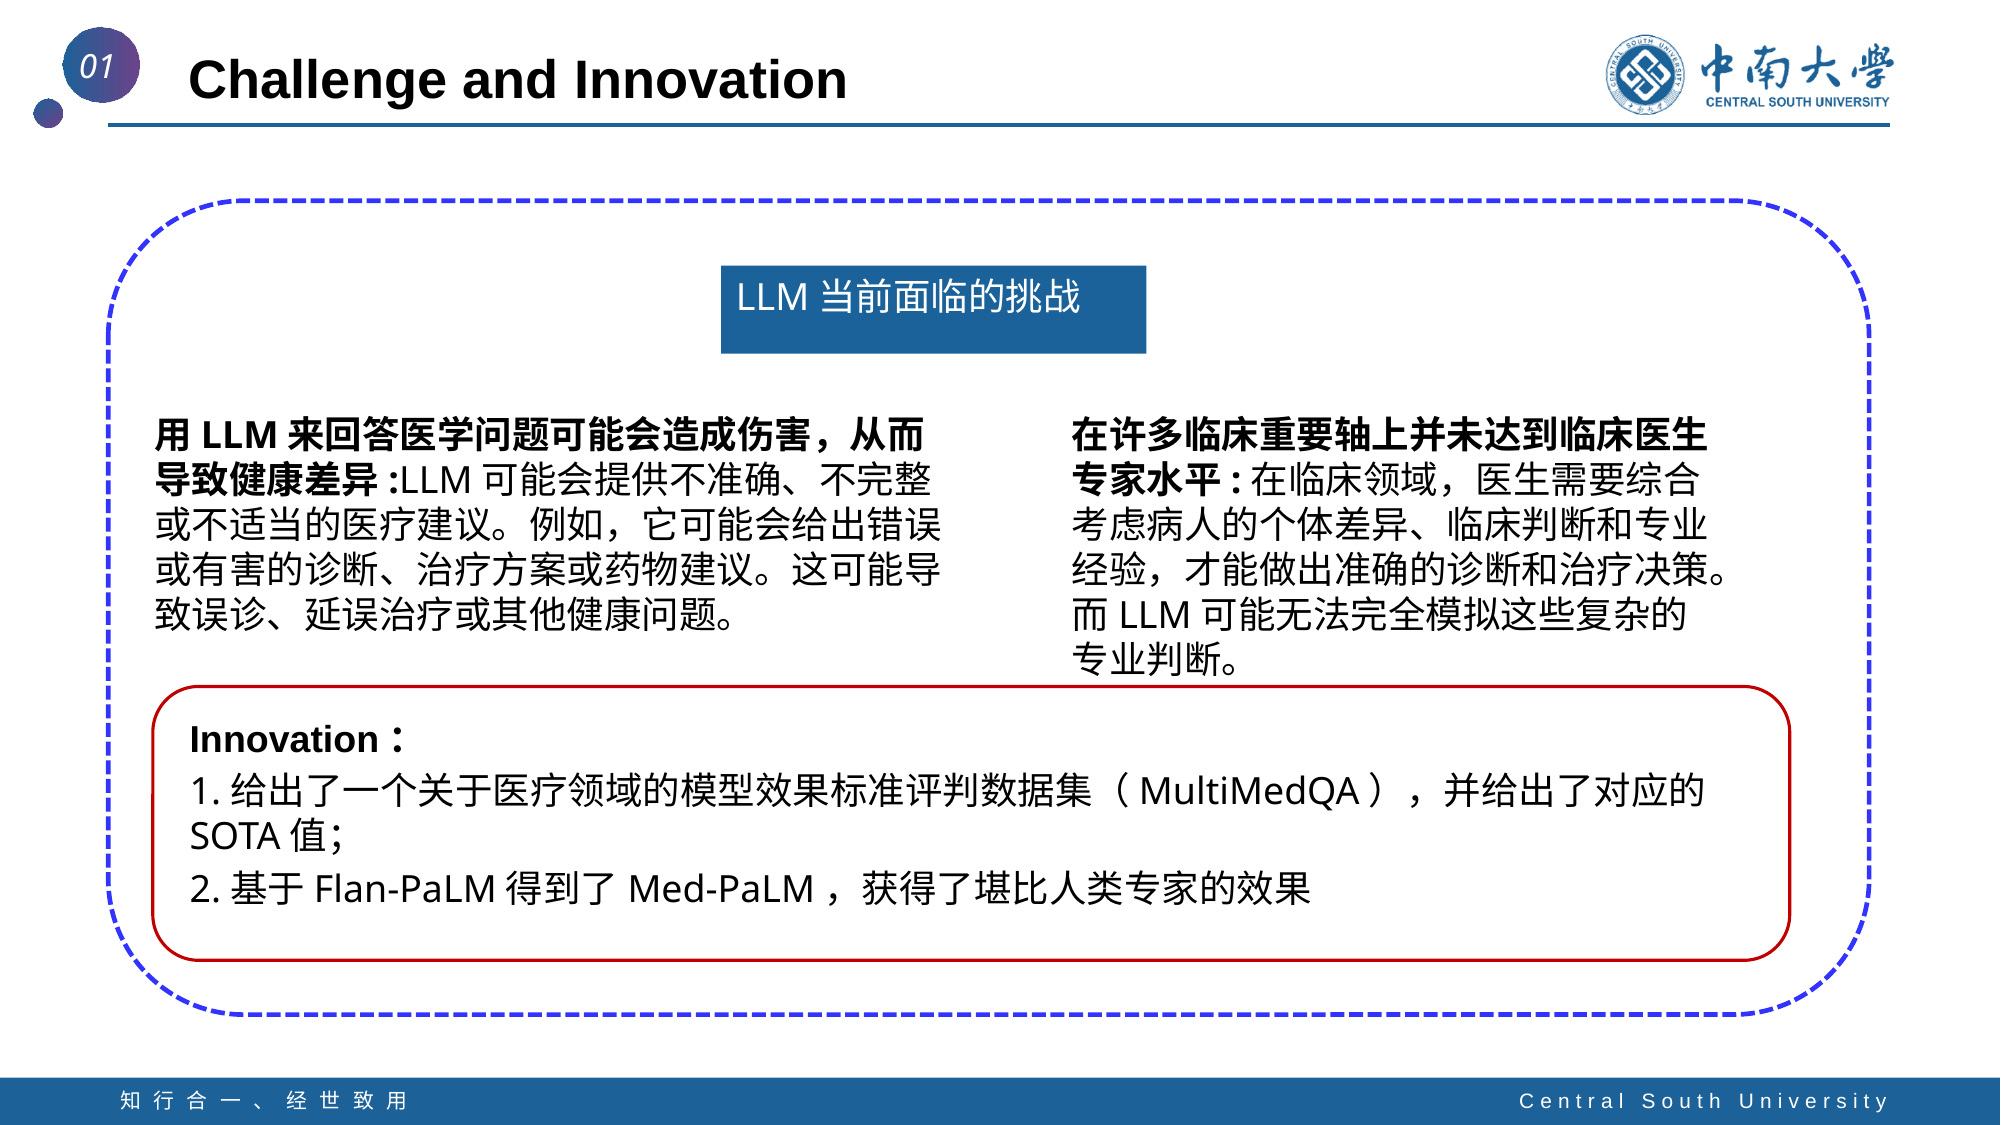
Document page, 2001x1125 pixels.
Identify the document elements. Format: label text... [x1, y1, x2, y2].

text_box [151, 685, 1791, 955]
text_box Challenge and Innovation [158, 0, 1343, 118]
text_box 知行合一、经世致用 [105, 1080, 423, 1120]
text_box Central South University [1504, 1080, 1902, 1120]
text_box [33, 26, 153, 128]
text_box Innovation： 1.给出了一个关于医疗领域的模型效果标准评判数据集（MultiMedQA），并给出了对应的SOTA值； 2.基于Flan-PaLM得到了Med-PaLM，获得了堪比人类专家的效果 [174, 707, 1770, 963]
text_box [0, 1077, 2000, 1125]
text_box [108, 200, 1870, 1015]
text_box 在许多临床重要轴上并未达到临床医生专家水平:在临床领域，医生需要综合考虑病人的个体差异、临床判断和专业经验，才能做出准确的诊断和治疗决策。而LLM可能无法完全模拟这些复杂的专业判断。 [1057, 403, 1725, 685]
text_box 用LLM来回答医学问题可能会造成伤害，从而导致健康差异:LLM可能会提供不准确、不完整或不适当的医疗建议。例如，它可能会给出错误或有害的诊断、治疗方案或药物建议。这可能导致误诊、延误治疗或其他健康问题。 [139, 403, 977, 721]
text_box LLM当前面临的挑战 [721, 265, 1147, 354]
picture [1595, 28, 1907, 121]
